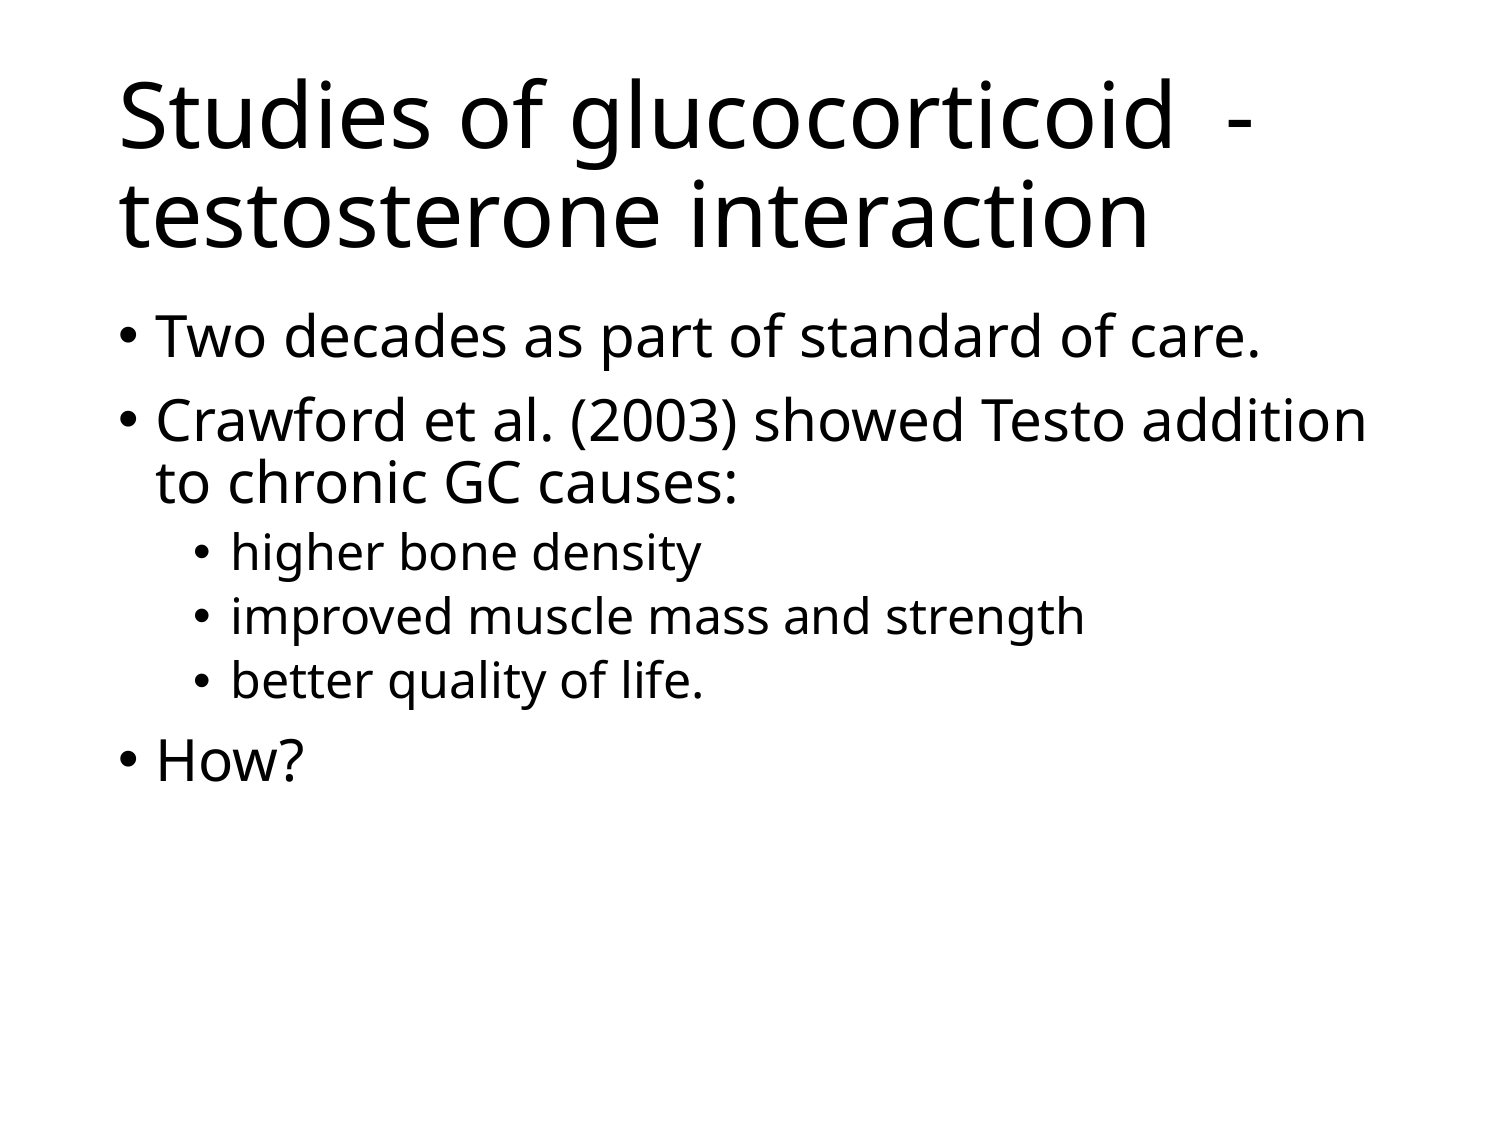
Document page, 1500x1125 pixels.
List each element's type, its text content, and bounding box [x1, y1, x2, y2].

title Studies of glucocorticoid - testosterone interaction [103, 59, 1397, 278]
list Two decades as part of standard of care. Crawford et al. (2003) showed Testo addition to chronic GC causes: higher bone density improved muscle mass and strength better quality of life. How? [103, 299, 1397, 1014]
